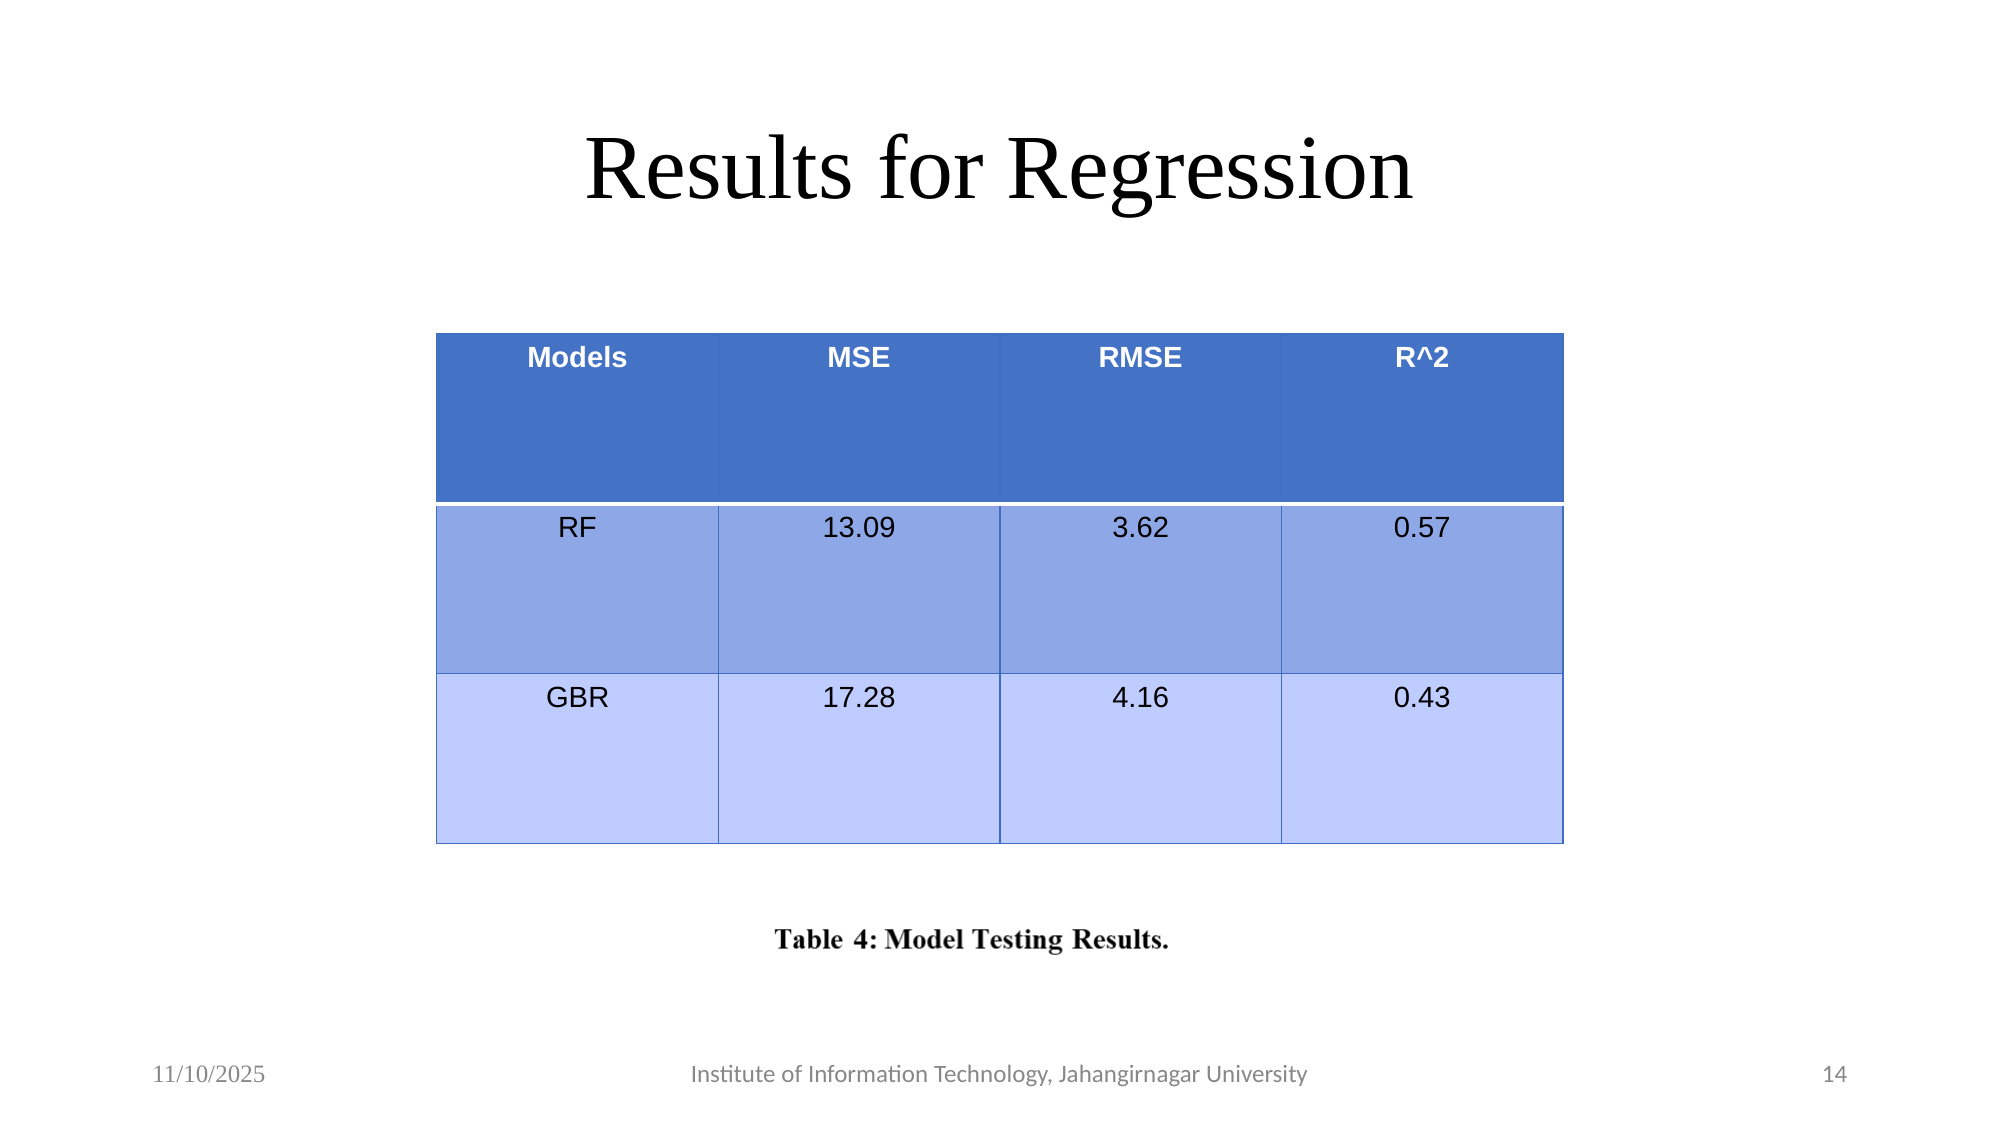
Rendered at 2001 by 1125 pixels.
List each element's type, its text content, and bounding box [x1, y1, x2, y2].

table_cell 4.16 [1001, 674, 1281, 843]
footer Institute of Information Technology, Jahangirnagar University [662, 1042, 1338, 1103]
title Results for Regression [137, 59, 1863, 278]
table_cell 0.57 [1282, 506, 1562, 673]
table_cell 0.43 [1282, 674, 1562, 843]
table_header RMSE [1001, 335, 1281, 502]
table_cell 3.62 [1001, 506, 1281, 673]
table_header R^2 [1282, 335, 1562, 502]
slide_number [137, 1042, 588, 1103]
slide_number 14 [1412, 1042, 1863, 1103]
table_cell RF [437, 506, 718, 673]
table_cell GBR [437, 674, 718, 843]
table_header MSE [719, 335, 999, 502]
table_cell 17.28 [719, 674, 999, 843]
table_cell 13.09 [719, 506, 999, 673]
table_header Models [437, 335, 718, 502]
picture [756, 911, 1190, 975]
